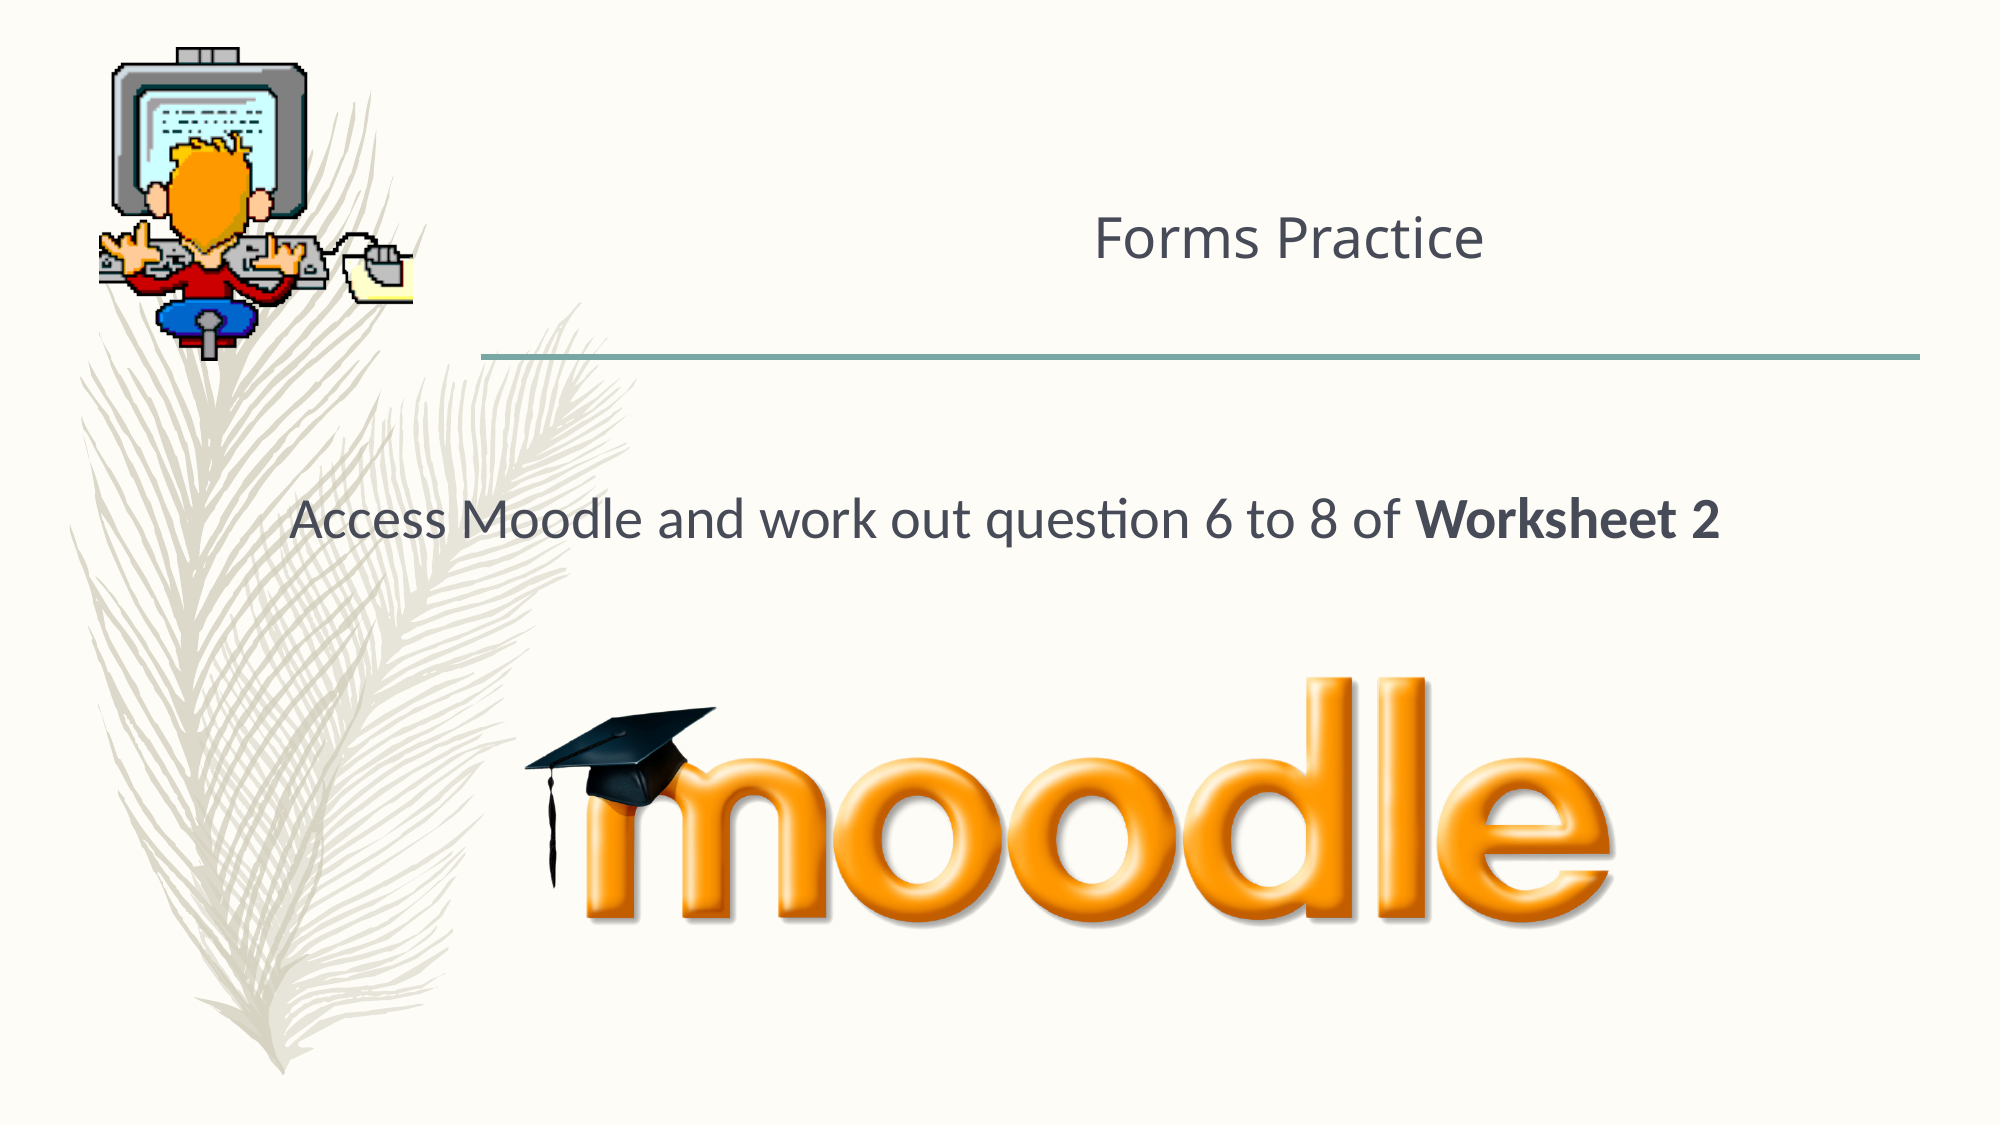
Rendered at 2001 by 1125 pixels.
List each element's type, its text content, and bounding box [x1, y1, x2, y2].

picture [99, 47, 413, 361]
title Forms Practice [985, 197, 1920, 350]
picture [515, 663, 1625, 939]
list Access Moodle and work out question 6 to 8 of Worksheet 2 [45, 368, 1965, 1095]
